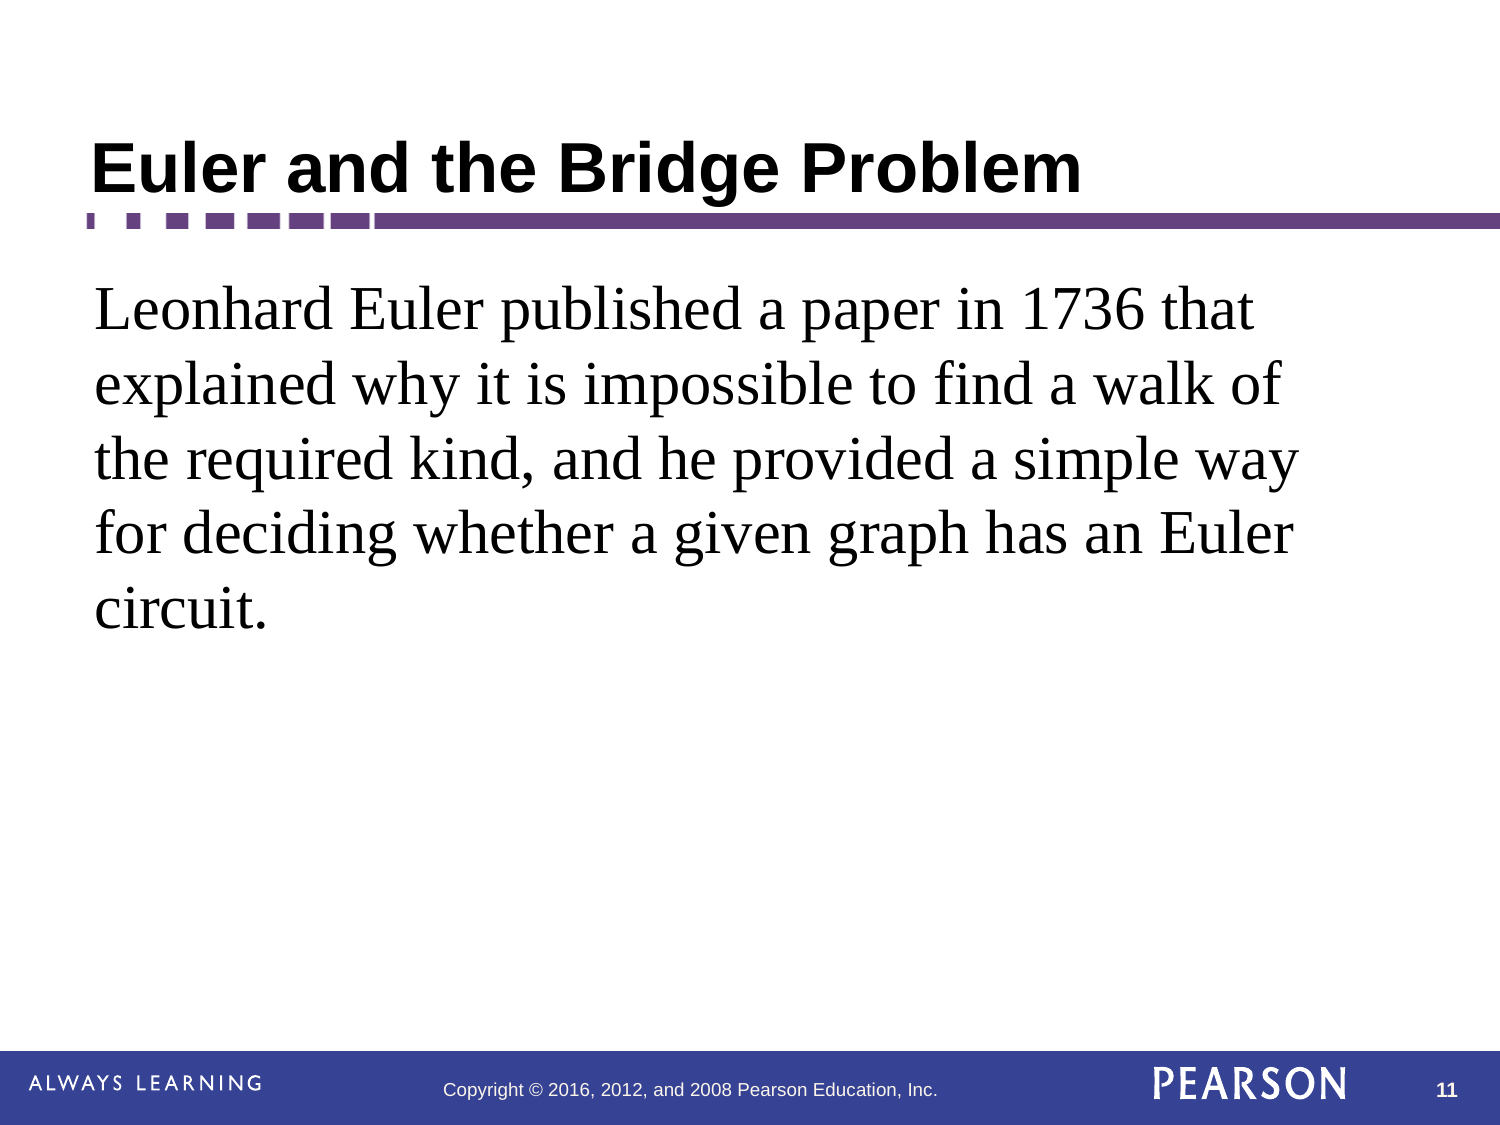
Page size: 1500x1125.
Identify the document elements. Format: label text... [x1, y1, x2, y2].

title Euler and the Bridge Problem [75, 27, 1425, 215]
picture [60, 213, 1500, 229]
text_box Leonhard Euler published a paper in 1736 that explained why it is impossible to find a walk of the required kind, and he provided a simple way for deciding whether a given graph has an Euler circuit. [79, 259, 1343, 649]
